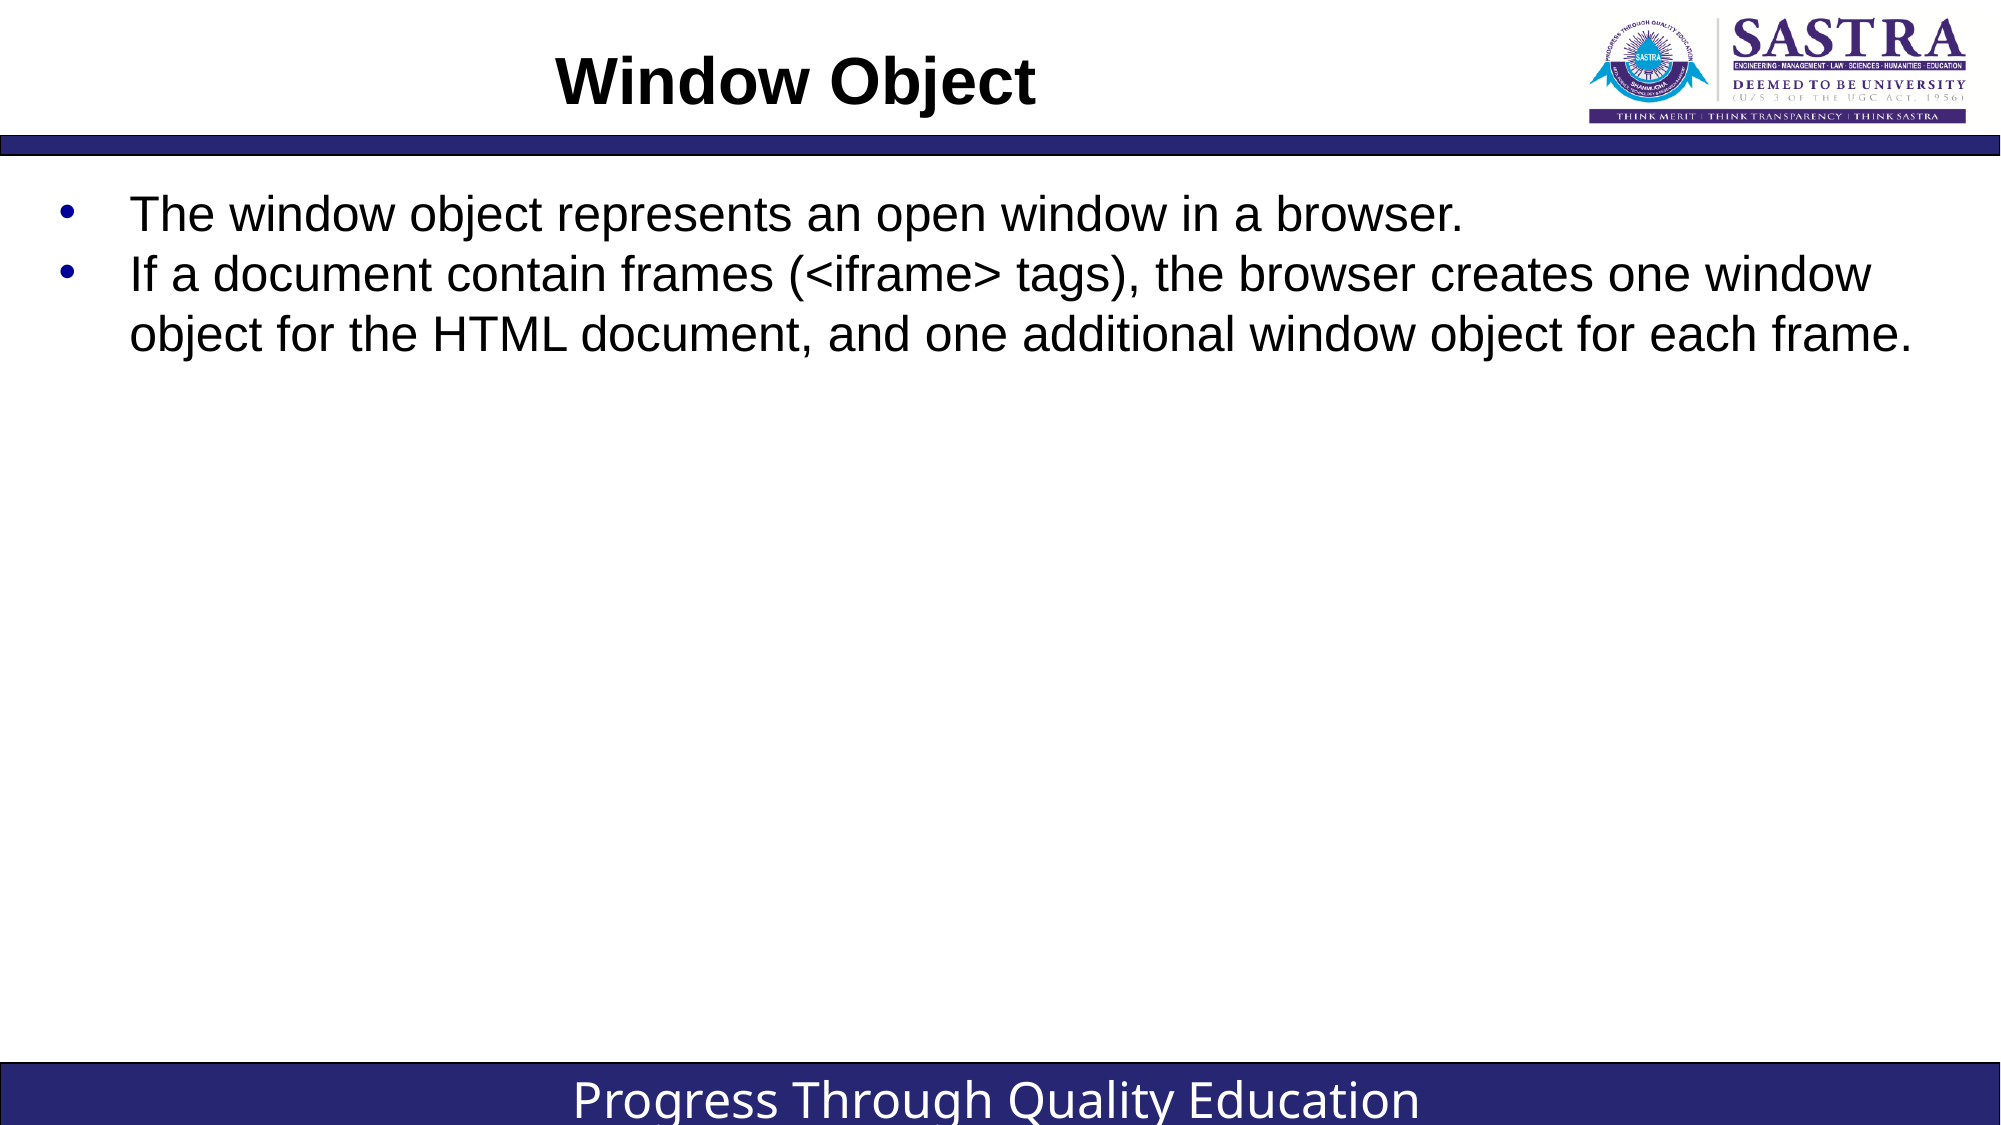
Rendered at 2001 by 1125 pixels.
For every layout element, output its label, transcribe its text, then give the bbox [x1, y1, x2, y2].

title Window Object [37, 29, 1556, 119]
picture [1566, 10, 1989, 130]
list The window object represents an open window in a browser. If a document contain frames (<iframe> tags), the browser creates one window object for the HTML document, and one additional window object for each frame. [37, 172, 1969, 1047]
